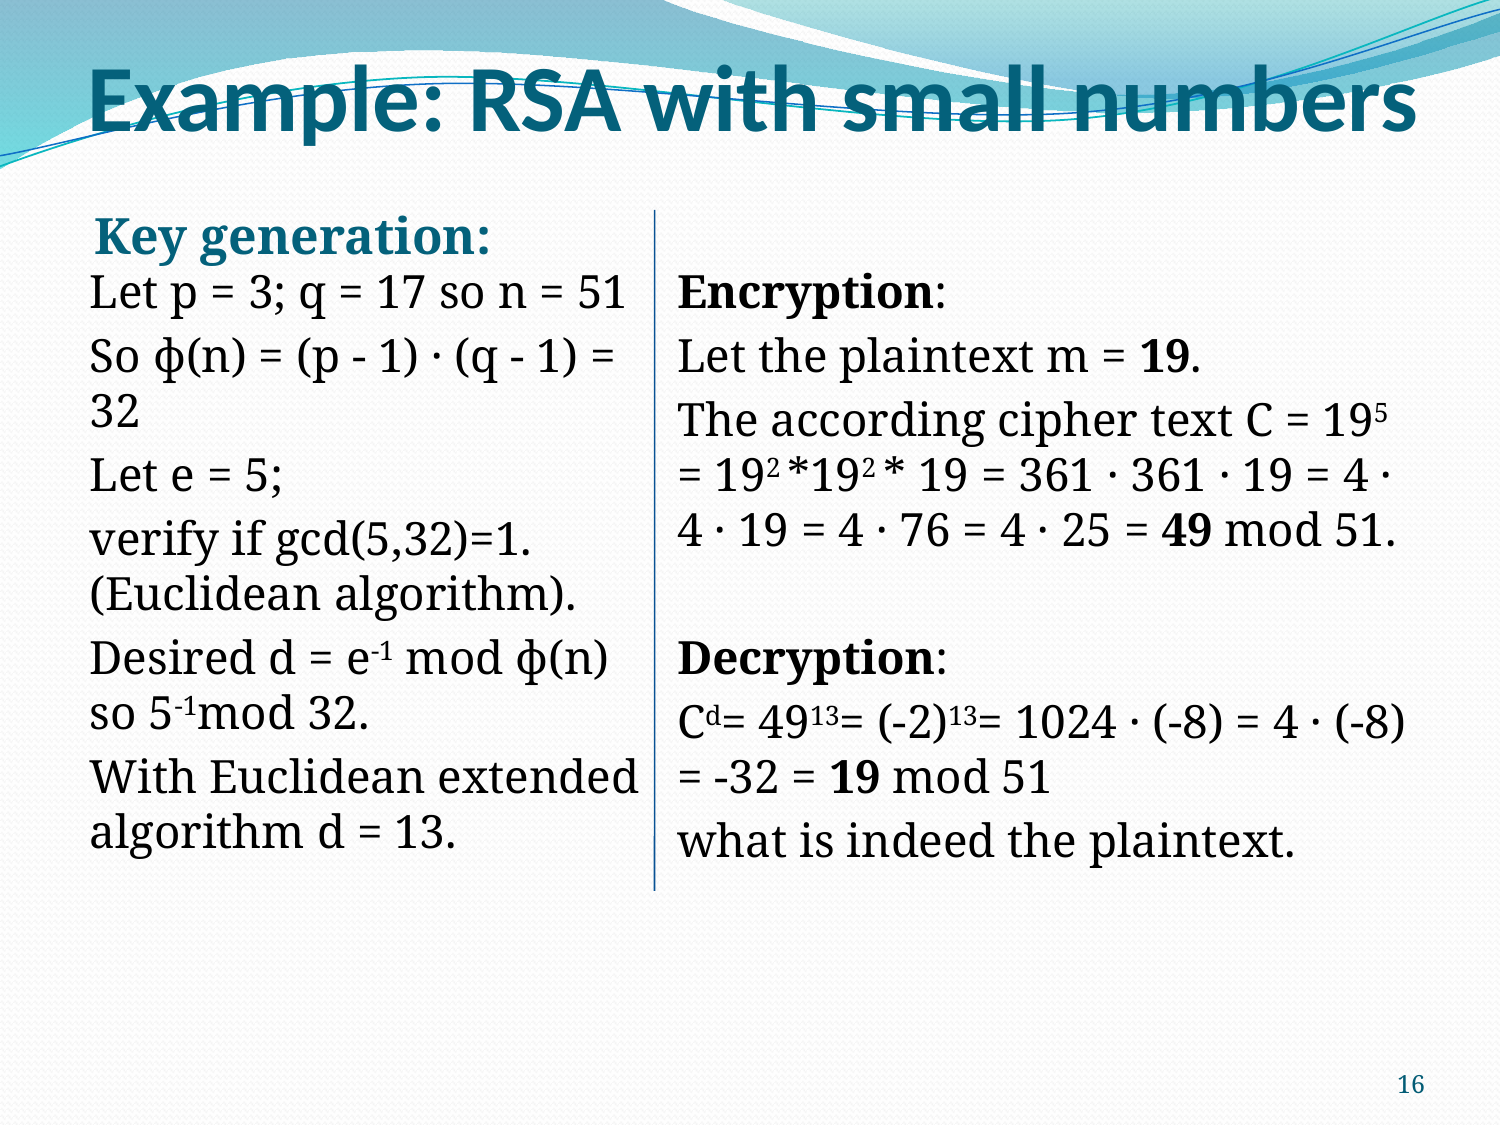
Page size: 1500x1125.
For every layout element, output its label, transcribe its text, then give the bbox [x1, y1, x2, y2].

title Example: RSA with small numbers [86, 23, 1437, 150]
list Key generation: [86, 180, 750, 262]
list Encryption: Let the plaintext m = 19. The according cipher text C = 195 = 192 *192 * 19 = 361 · 361 · 19 = 4 · 4 · 19 = 4 · 76 = 4 · 25 = 49 mod 51. Decryption: Cd= 4913= (-2)13= 1024 · (-8) = 4 · (-8) = -32 = 19 mod 51 what is indeed the plaintext. [662, 262, 1425, 1044]
slide_number 16 [1299, 1042, 1425, 1103]
list Let p = 3; q = 17 so n = 51 So ф(n) = (p - 1) · (q - 1) = 32 Let e = 5; verify if gcd(5,32)=1. (Euclidean algorithm). Desired d = e-1 mod ф(n) so 5-1mod 32. With Euclidean extended algorithm d = 13. [75, 262, 662, 1044]
